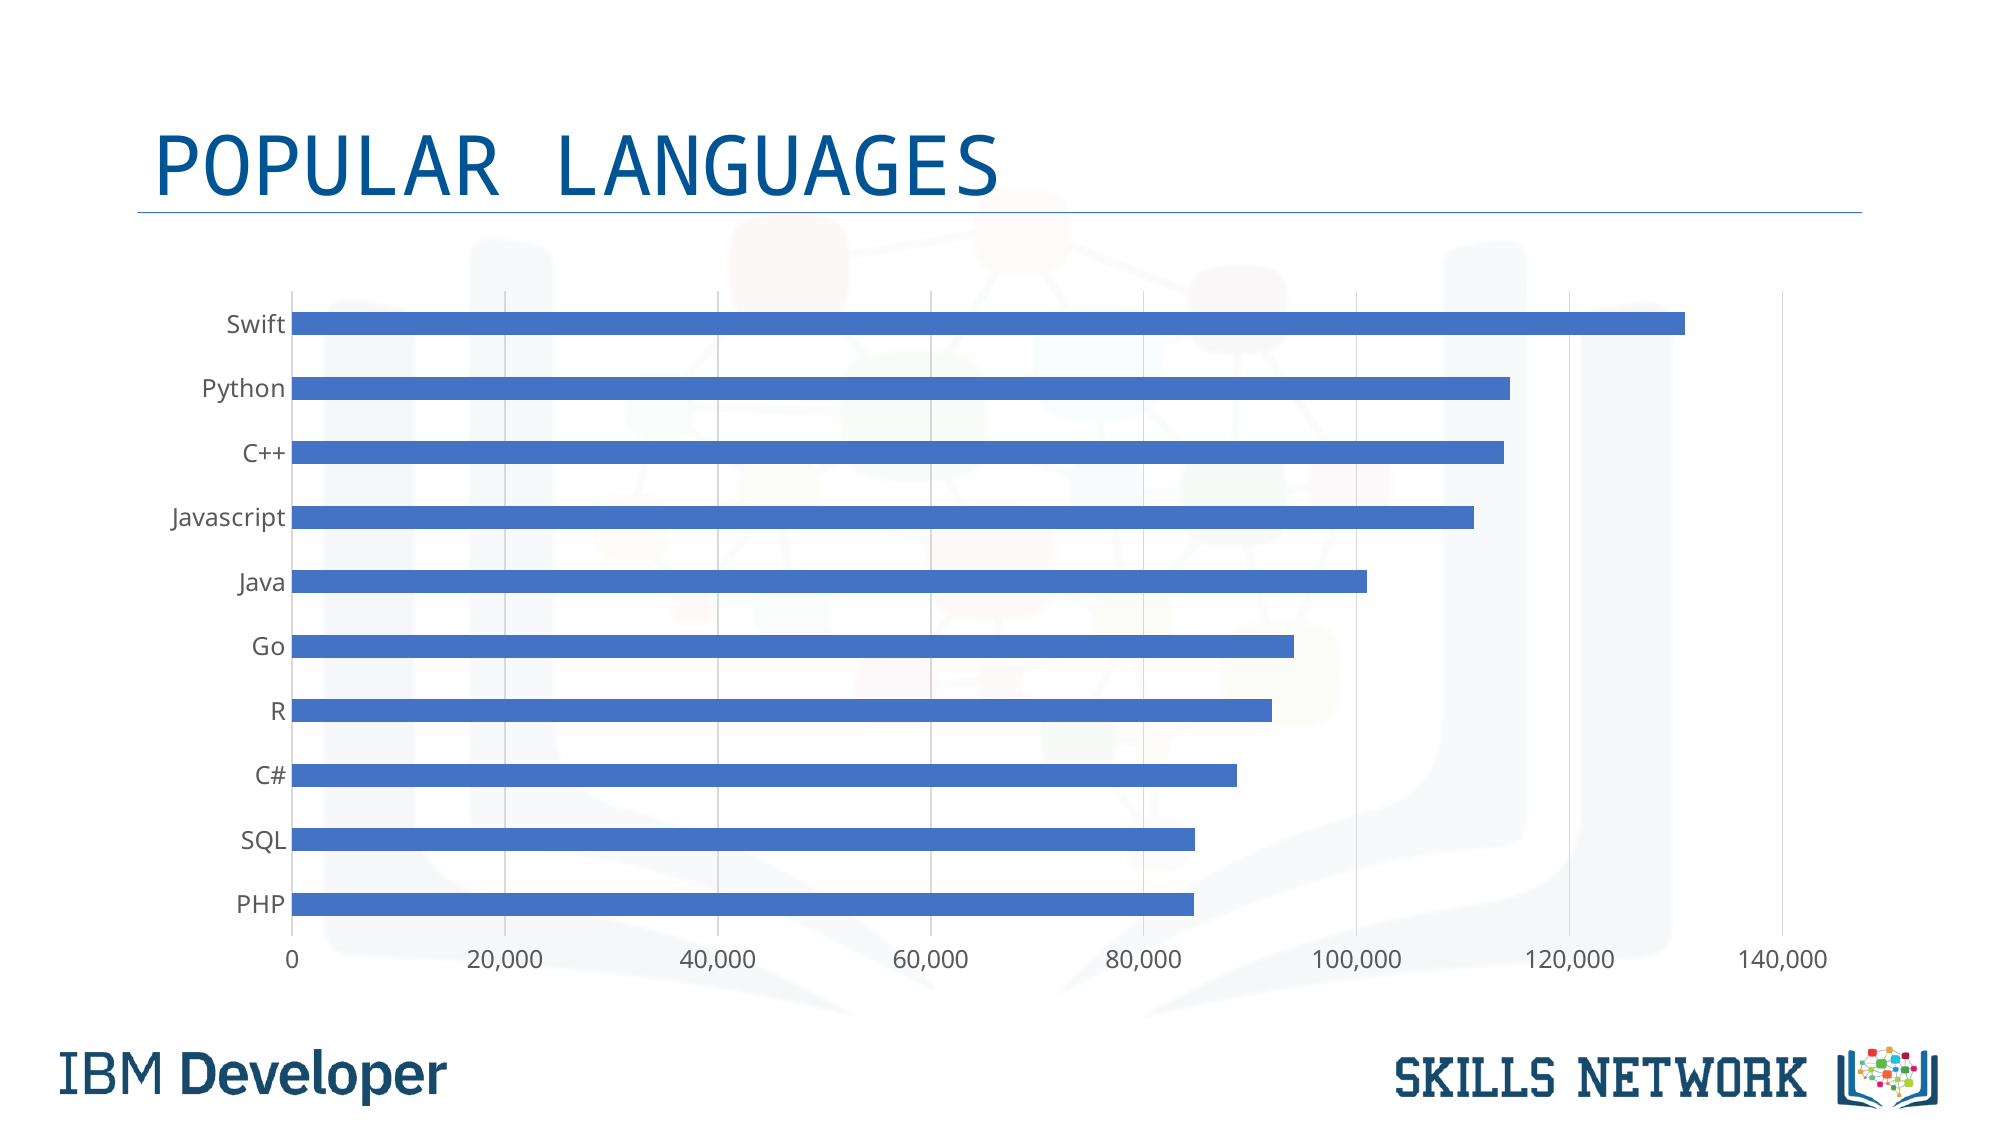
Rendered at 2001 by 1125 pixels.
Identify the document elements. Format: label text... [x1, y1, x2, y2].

picture [55, 1045, 459, 1108]
chart [137, 277, 1863, 992]
picture [1390, 1045, 1945, 1111]
title POPULAR LANGUAGES [137, 59, 1863, 277]
